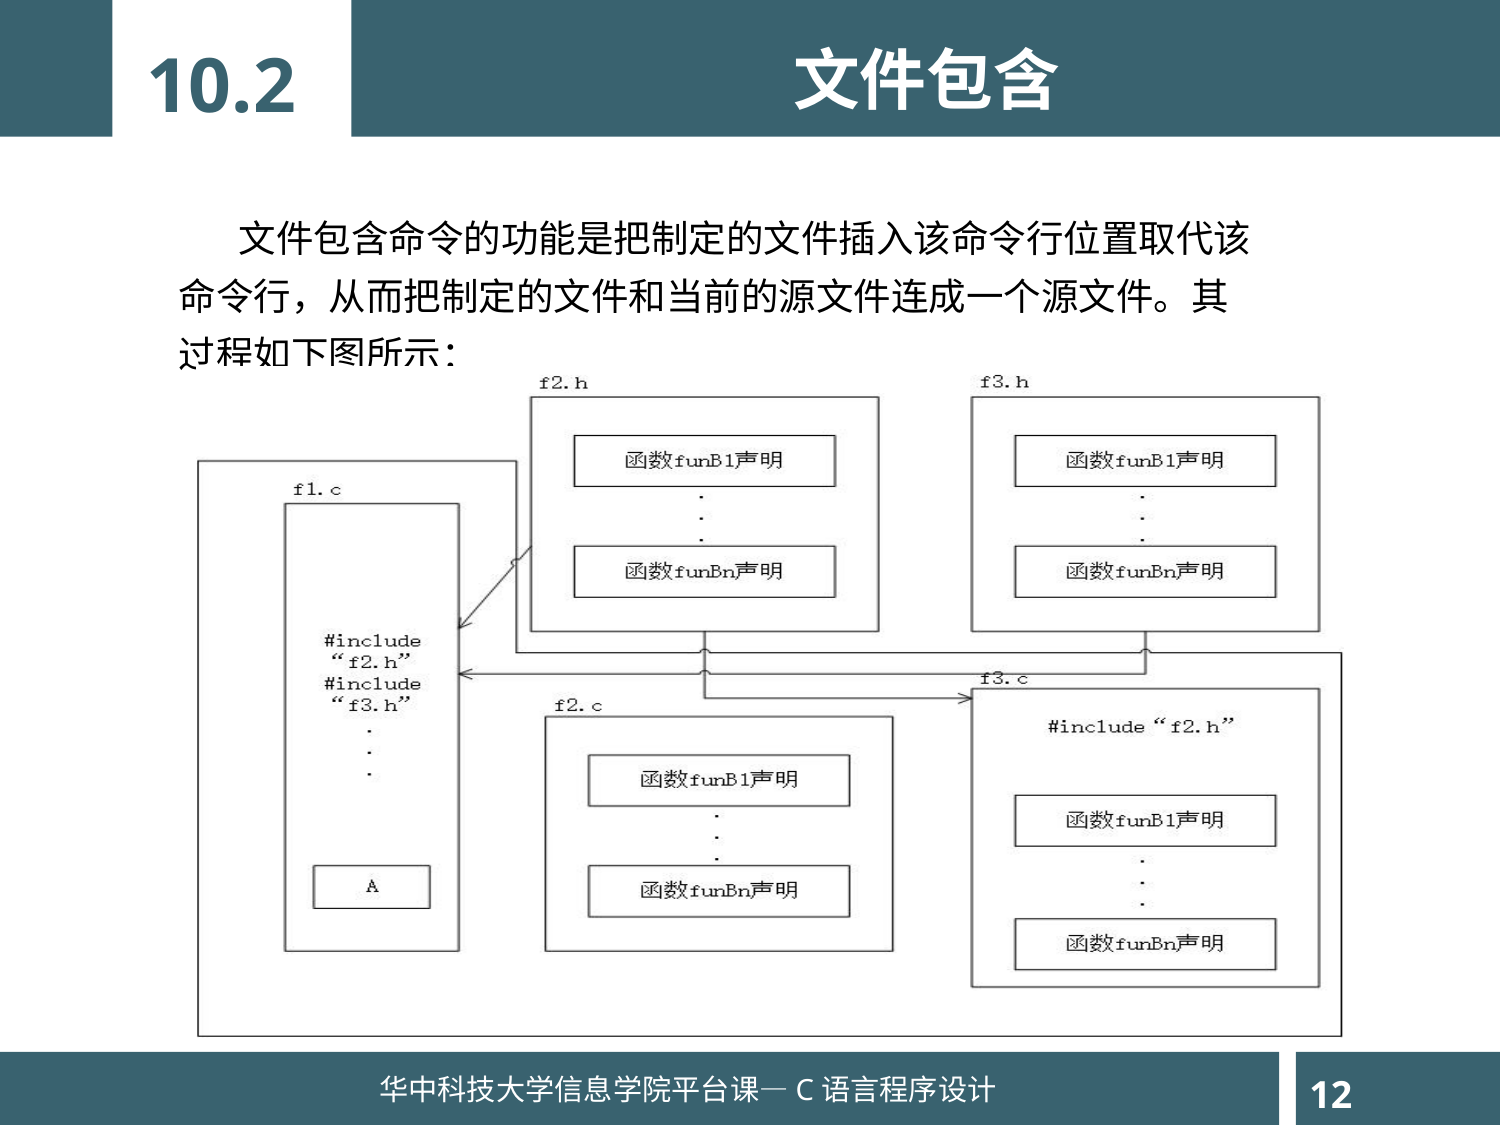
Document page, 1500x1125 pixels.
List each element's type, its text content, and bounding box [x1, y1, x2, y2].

text_box 文件包含 [443, 30, 1410, 125]
picture [196, 366, 1344, 1038]
text_box 10.2 [131, 30, 312, 135]
text_box 文件包含命令的功能是把制定的文件插入该命令行位置取代该命令行，从而把制定的文件和当前的源文件连成一个源文件。其过程如下图所示： [163, 193, 1276, 1016]
